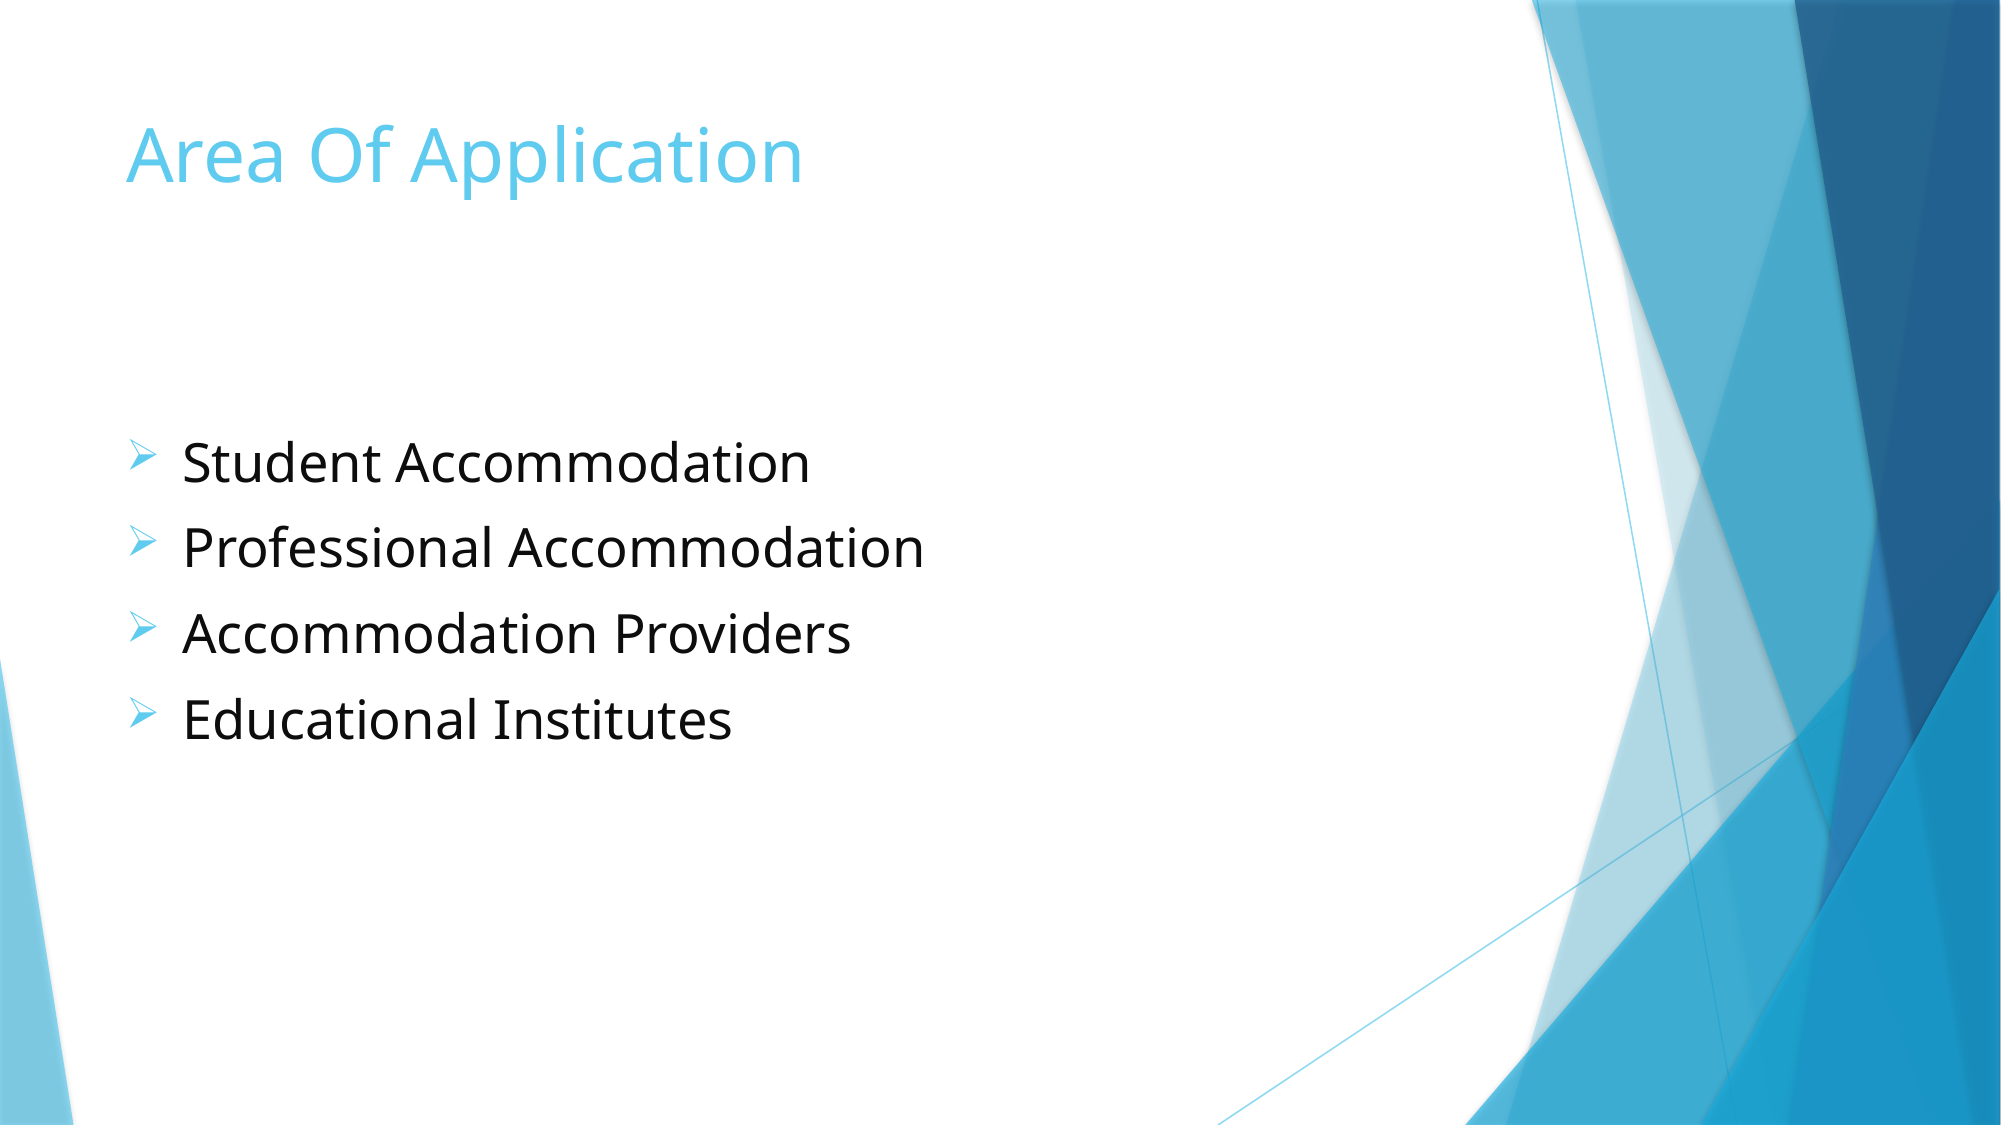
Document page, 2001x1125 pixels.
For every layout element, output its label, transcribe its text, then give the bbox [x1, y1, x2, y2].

title Area Of Application [111, 99, 1522, 317]
list Student Accommodation Professional Accommodation Accommodation Providers Educational Institutes [111, 354, 1522, 992]
